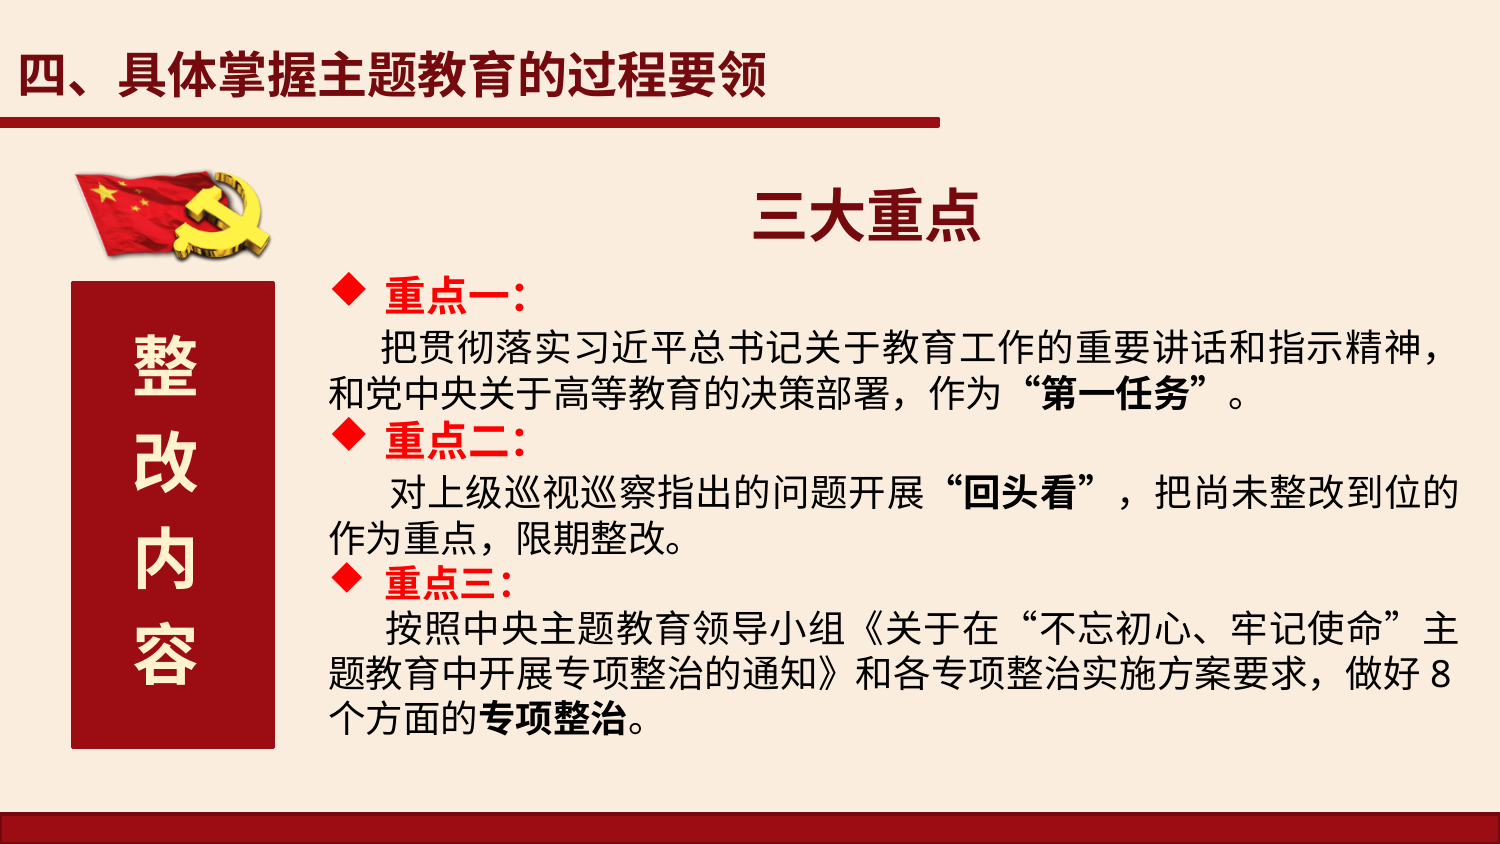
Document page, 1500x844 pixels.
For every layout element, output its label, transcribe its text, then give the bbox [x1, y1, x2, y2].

list 四、具体掌握主题教育的过程要领 [2, 20, 840, 115]
text_box 三大重点 [423, 172, 1310, 257]
text_box [70, 280, 276, 301]
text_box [72, 167, 274, 265]
text_box 整 改 内 容 [0, 301, 313, 701]
text_box 重点一： 把贯彻落实习近平总书记关于教育工作的重要讲话和指示精神，和党中央关于高等教育的决策部署，作为“第一任务”。 重点二： 对上级巡视巡察指出的问题开展“回头看”，把尚未整改到位的作为重点，限期整改。 重点三： 按照中央主题教育领导小组《关于在“不忘初心、牢记使命”主题教育中开展专项整治的通知》和各专项整治实施方案要求，做好8个方面的专项整治。 [313, 262, 1476, 843]
text_box [70, 701, 276, 749]
